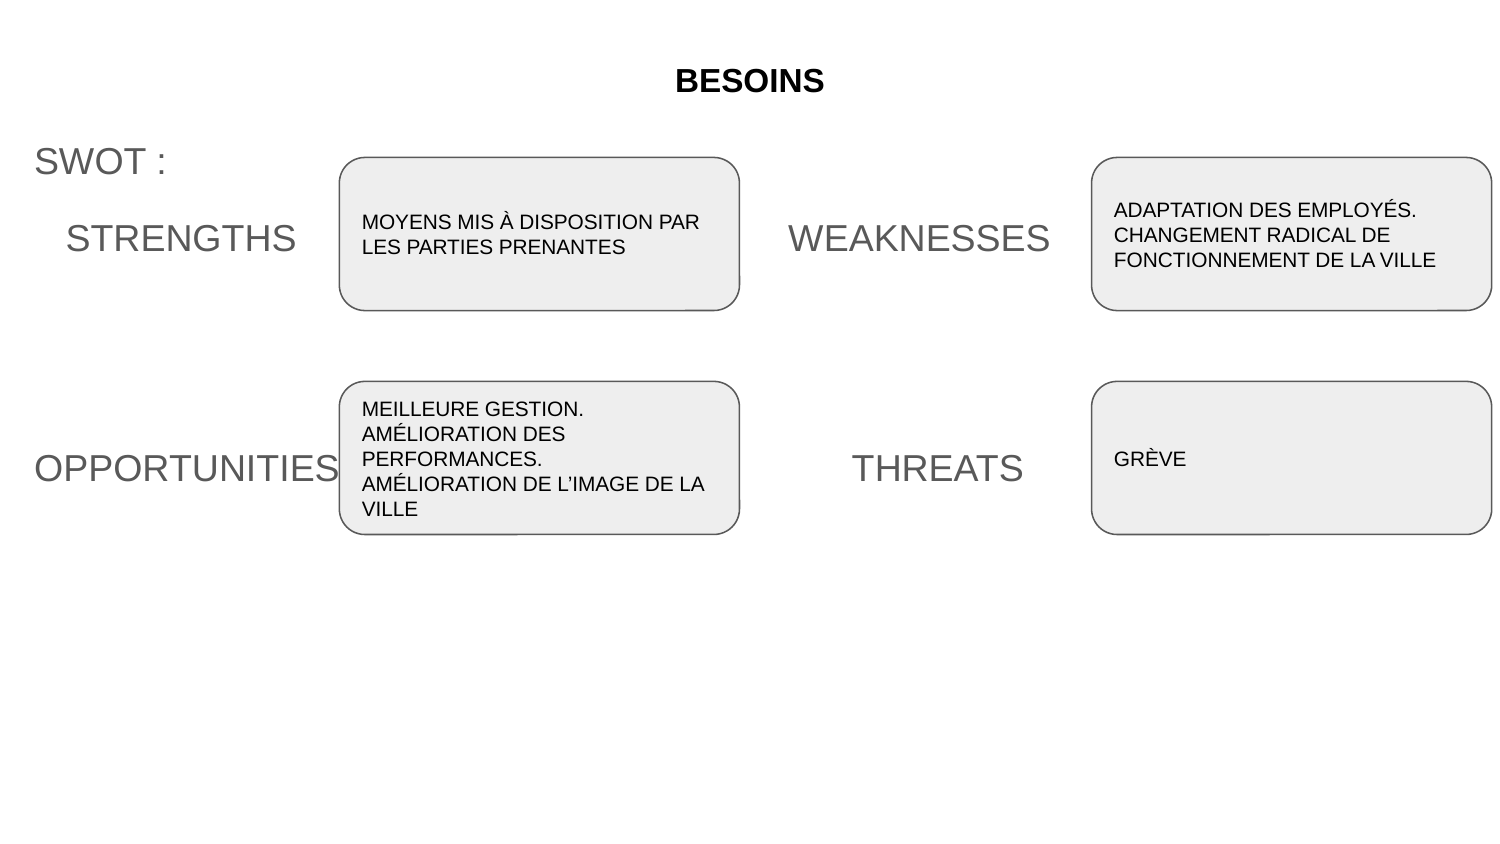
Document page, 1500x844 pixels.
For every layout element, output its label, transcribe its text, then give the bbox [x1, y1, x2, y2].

text_box MOYENS MIS À DISPOSITION PAR LES PARTIES PRENANTES [339, 157, 740, 311]
text_box BESOINS [401, 44, 1099, 115]
text_box ADAPTATION DES EMPLOYÉS. CHANGEMENT RADICAL DE FONCTIONNEMENT DE LA VILLE [1091, 157, 1492, 311]
text_box GRÈVE [1091, 381, 1492, 535]
list SWOT : STRENGTHS WEAKNESSES OPPORTUNITIES THREATS [19, 115, 1435, 676]
text_box MEILLEURE GESTION. AMÉLIORATION DES PERFORMANCES. AMÉLIORATION DE L’IMAGE DE LA VILLE [339, 381, 740, 535]
